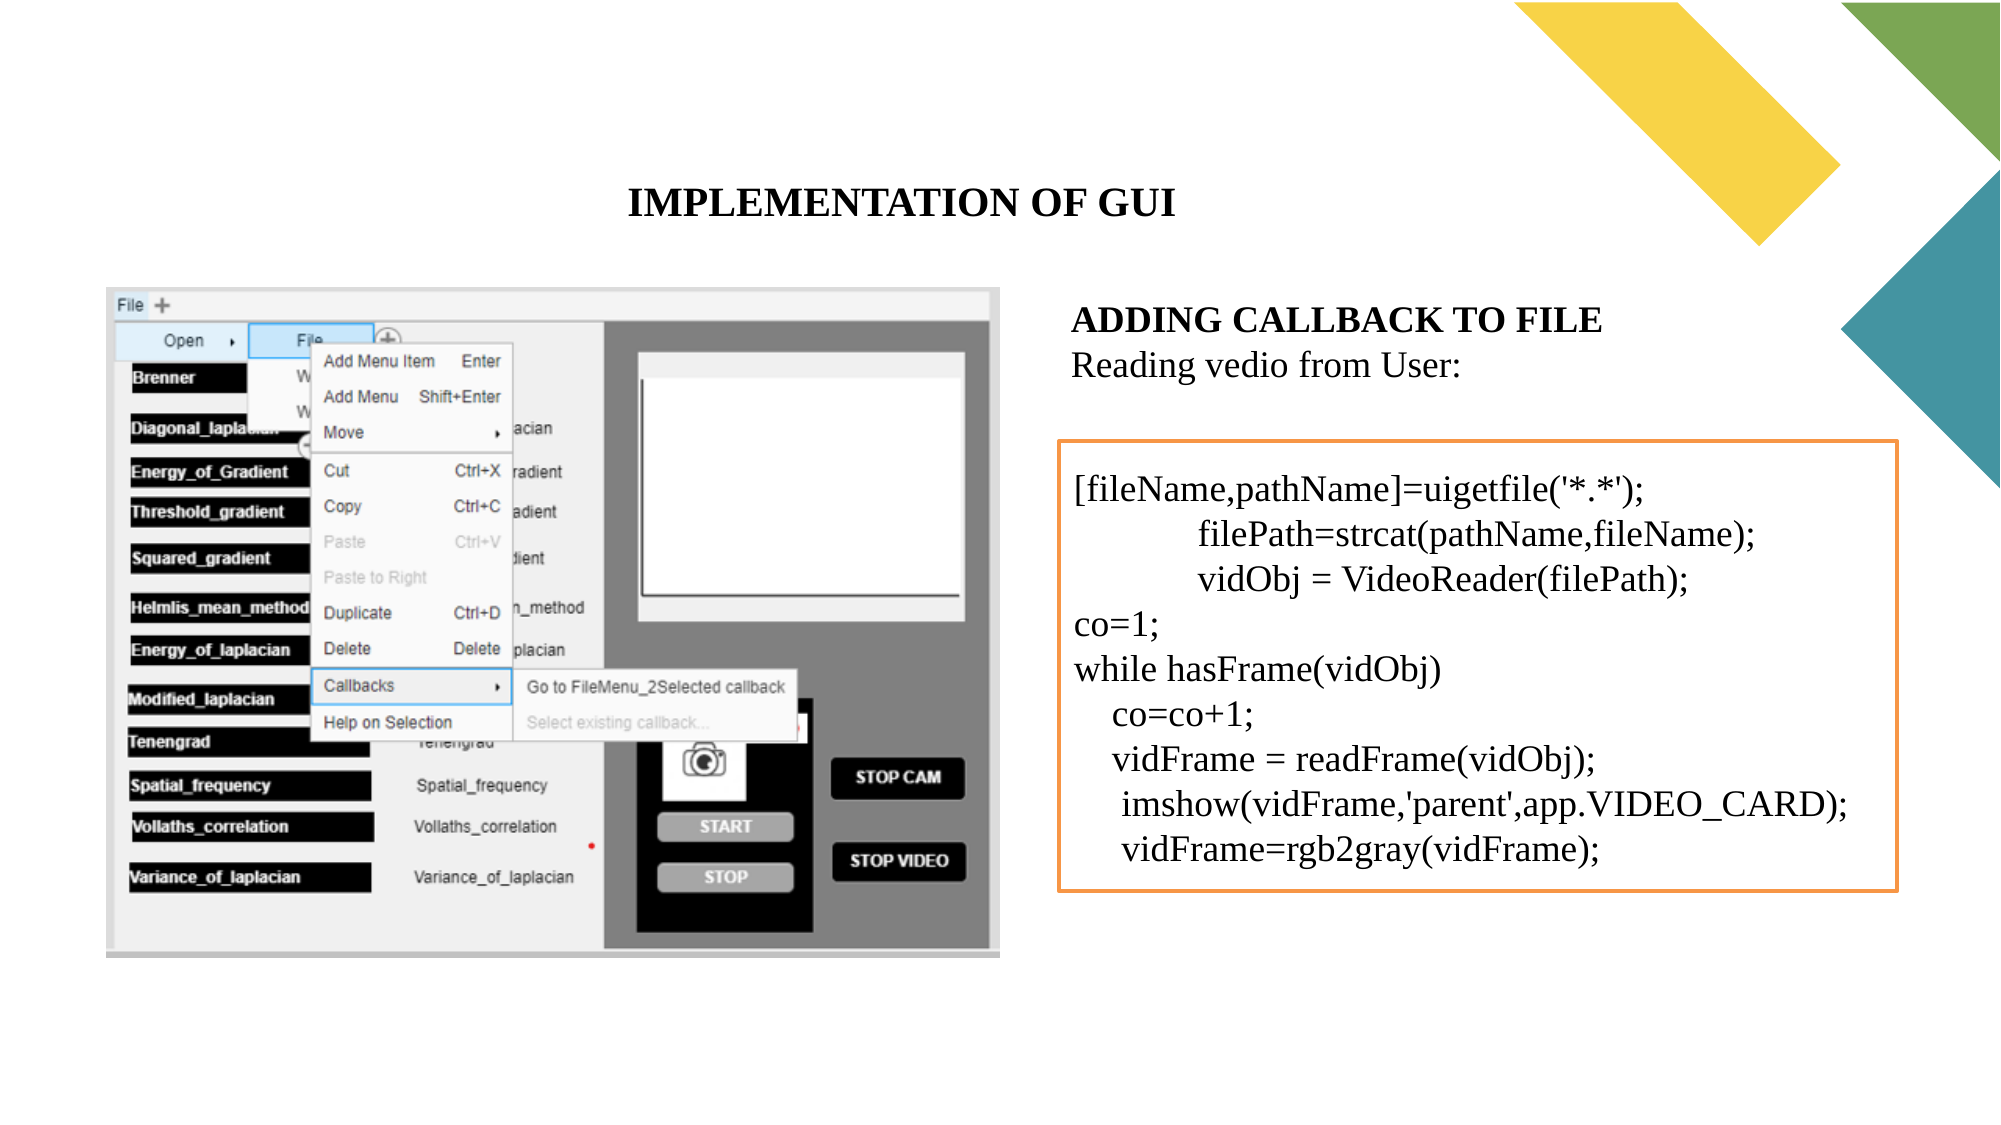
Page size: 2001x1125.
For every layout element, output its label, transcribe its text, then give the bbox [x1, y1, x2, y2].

text_box ADDING CALLBACK TO FILE Reading vedio from User: [1056, 287, 1508, 438]
text_box IMPLEMENTATION OF GUI [612, 167, 1508, 232]
text_box [fileName,pathName]=uigetfile('*.*'); filePath=strcat(pathName,fileName); vidObj = VideoReader(filePath); co=1; while hasFrame(vidObj) co=co+1; vidFrame = readFrame(vidObj); imshow(vidFrame,'parent',app.VIDEO_CARD); vidFrame=rgb2gray(vidFrame); [1057, 439, 1899, 893]
picture [105, 287, 1001, 959]
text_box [1513, 2, 2000, 489]
